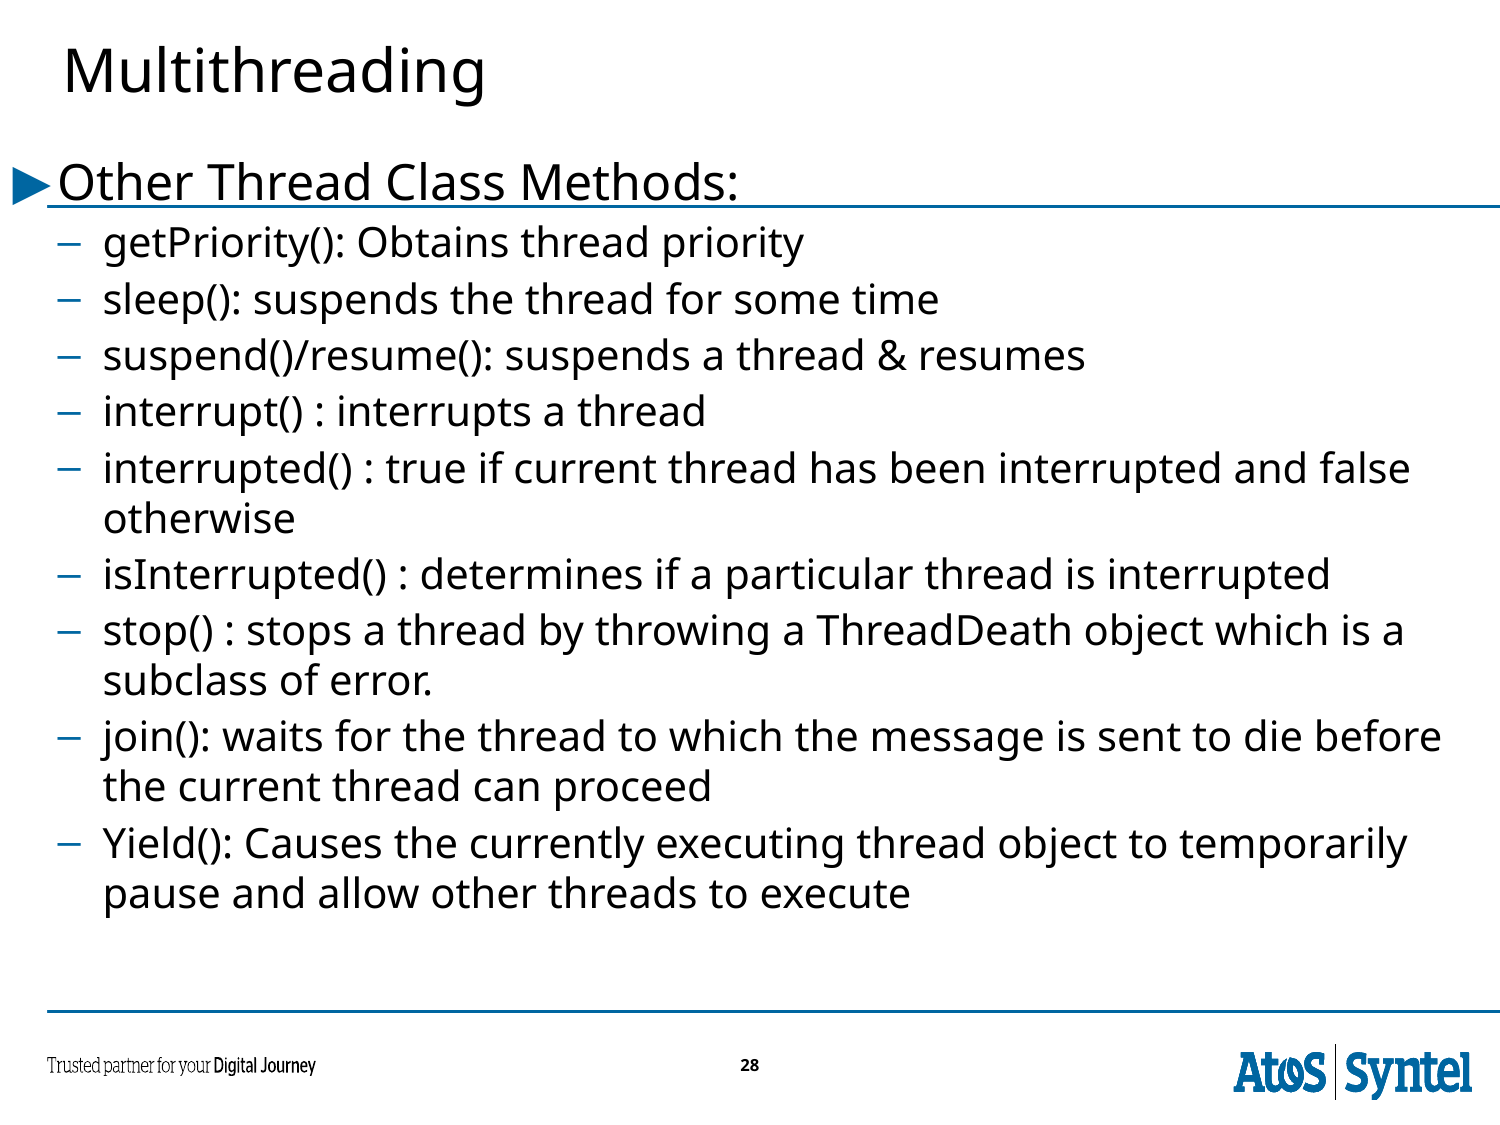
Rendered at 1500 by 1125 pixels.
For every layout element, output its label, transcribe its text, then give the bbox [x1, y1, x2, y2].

title Multithreading [62, 24, 938, 113]
list Other Thread Class Methods: getPriority(): Obtains thread priority sleep(): suspends the thread for some time suspend()/resume(): suspends a thread & resumes interrupt() : interrupts a thread interrupted() : true if current thread has been interrupted and false otherwise isInterrupted() : determines if a particular thread is interrupted stop() : stops a thread by throwing a ThreadDeath object which is a subclass of error. join(): waits for the thread to which the message is sent to die before the current thread can proceed Yield(): Causes the currently executing thread object to temporarily pause and allow other threads to execute [12, 149, 1488, 1025]
